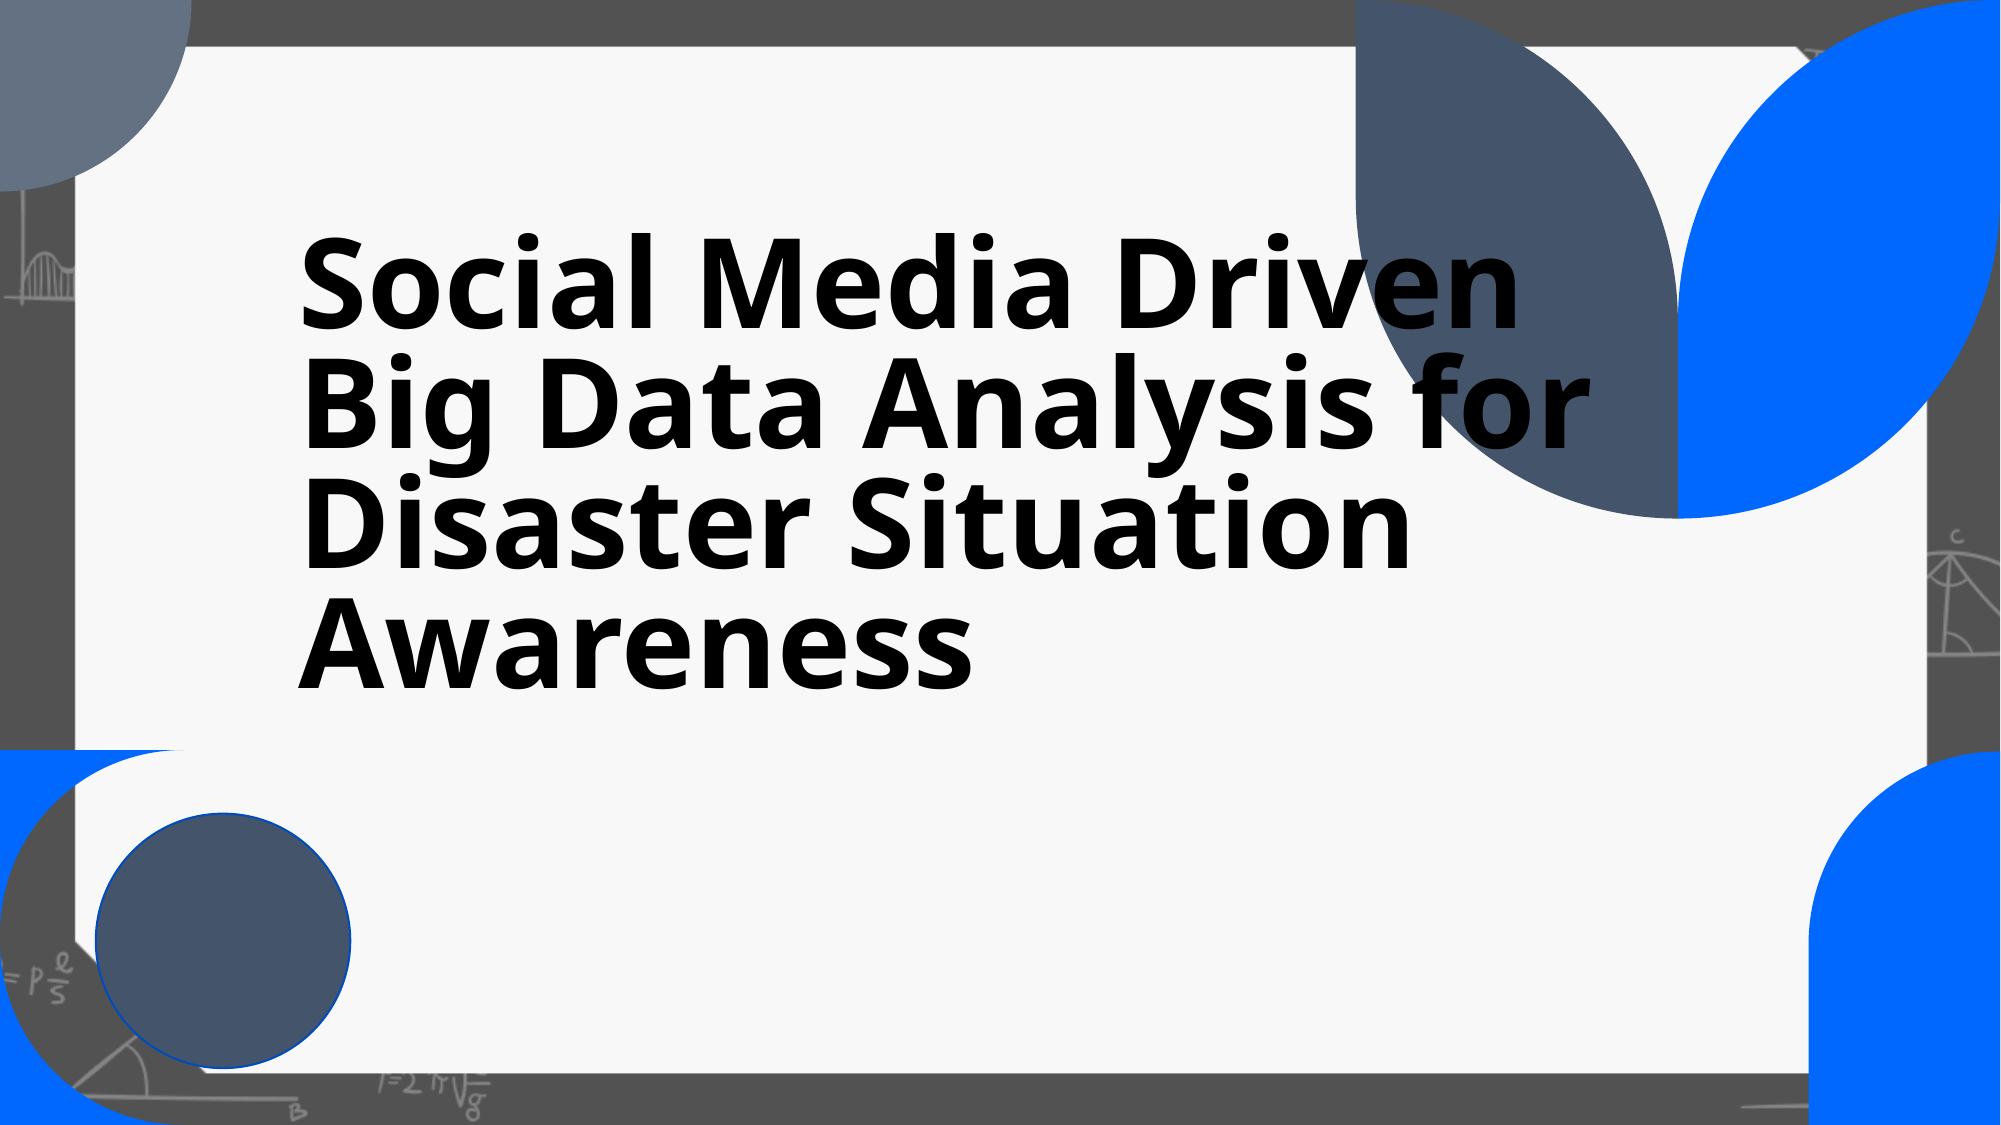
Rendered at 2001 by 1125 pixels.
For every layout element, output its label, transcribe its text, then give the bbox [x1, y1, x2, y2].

picture [1388, 0, 1968, 297]
title Social Media Driven Big Data Analysis for Disaster Situation Awareness [283, 308, 1744, 720]
picture [0, 0, 2001, 1125]
